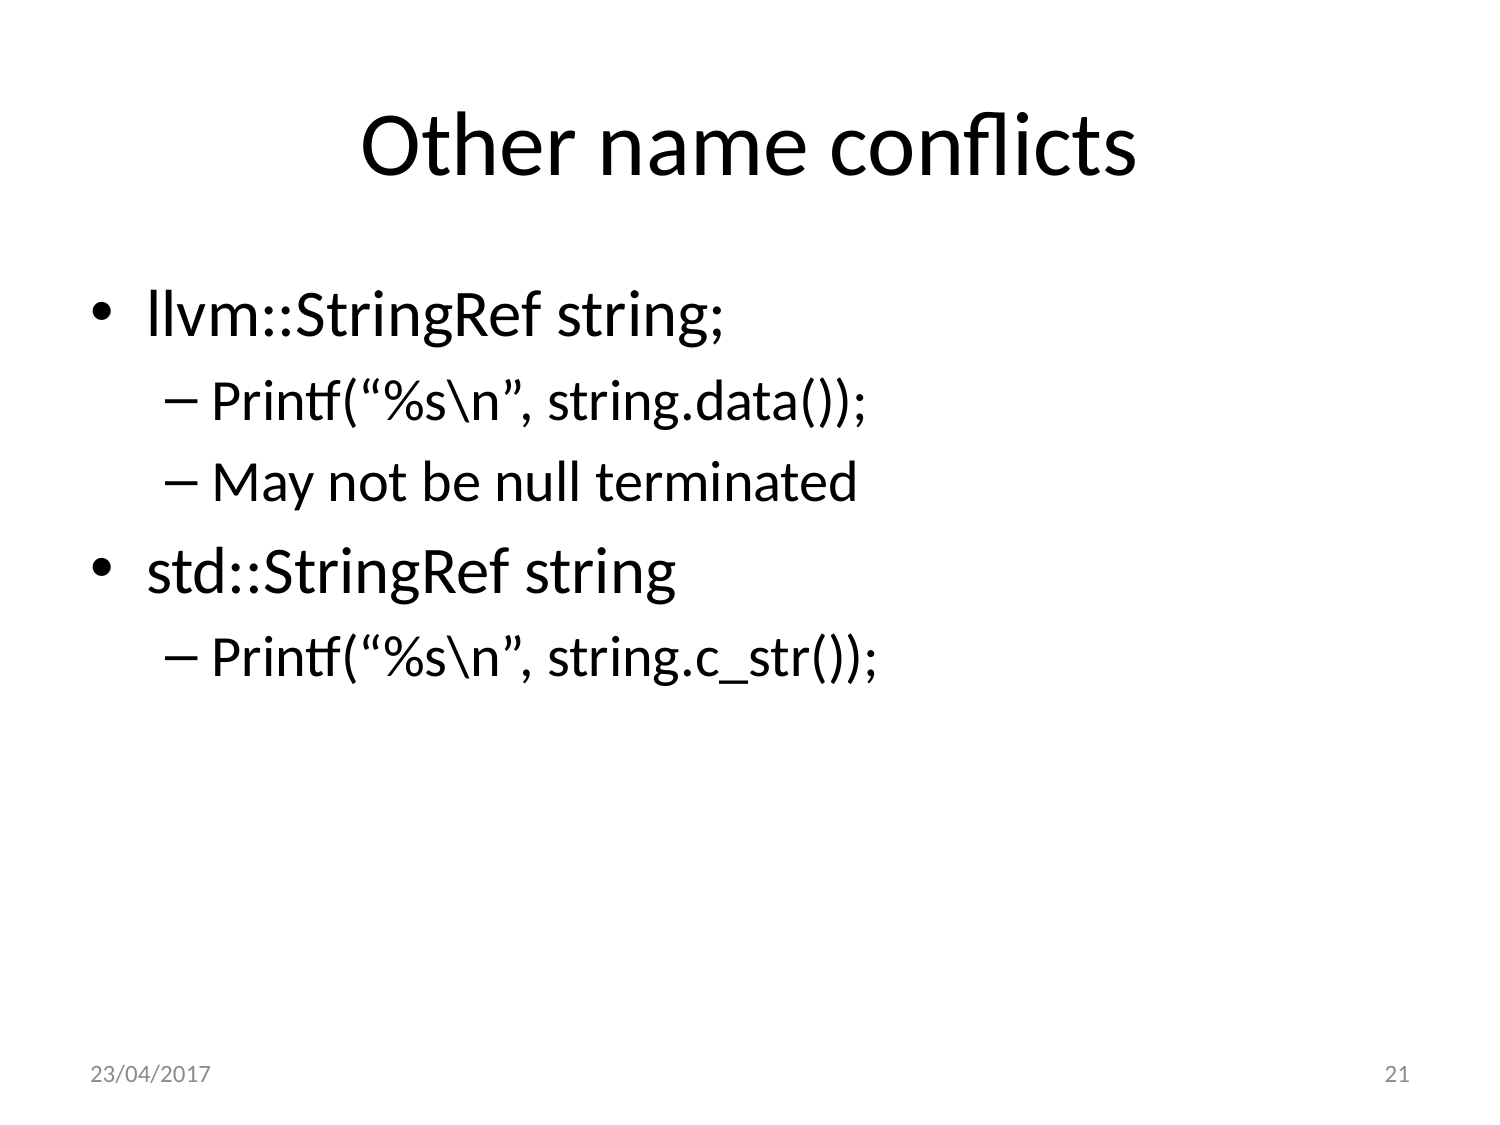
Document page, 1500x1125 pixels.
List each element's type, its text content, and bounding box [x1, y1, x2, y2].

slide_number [75, 1042, 425, 1103]
list llvm::StringRef string; Printf(“%s\n”, string.data()); May not be null terminated std::StringRef string Printf(“%s\n”, string.c_str()); [75, 262, 1425, 1005]
title Other name conflicts [75, 45, 1425, 233]
slide_number 21 [1074, 1042, 1425, 1103]
